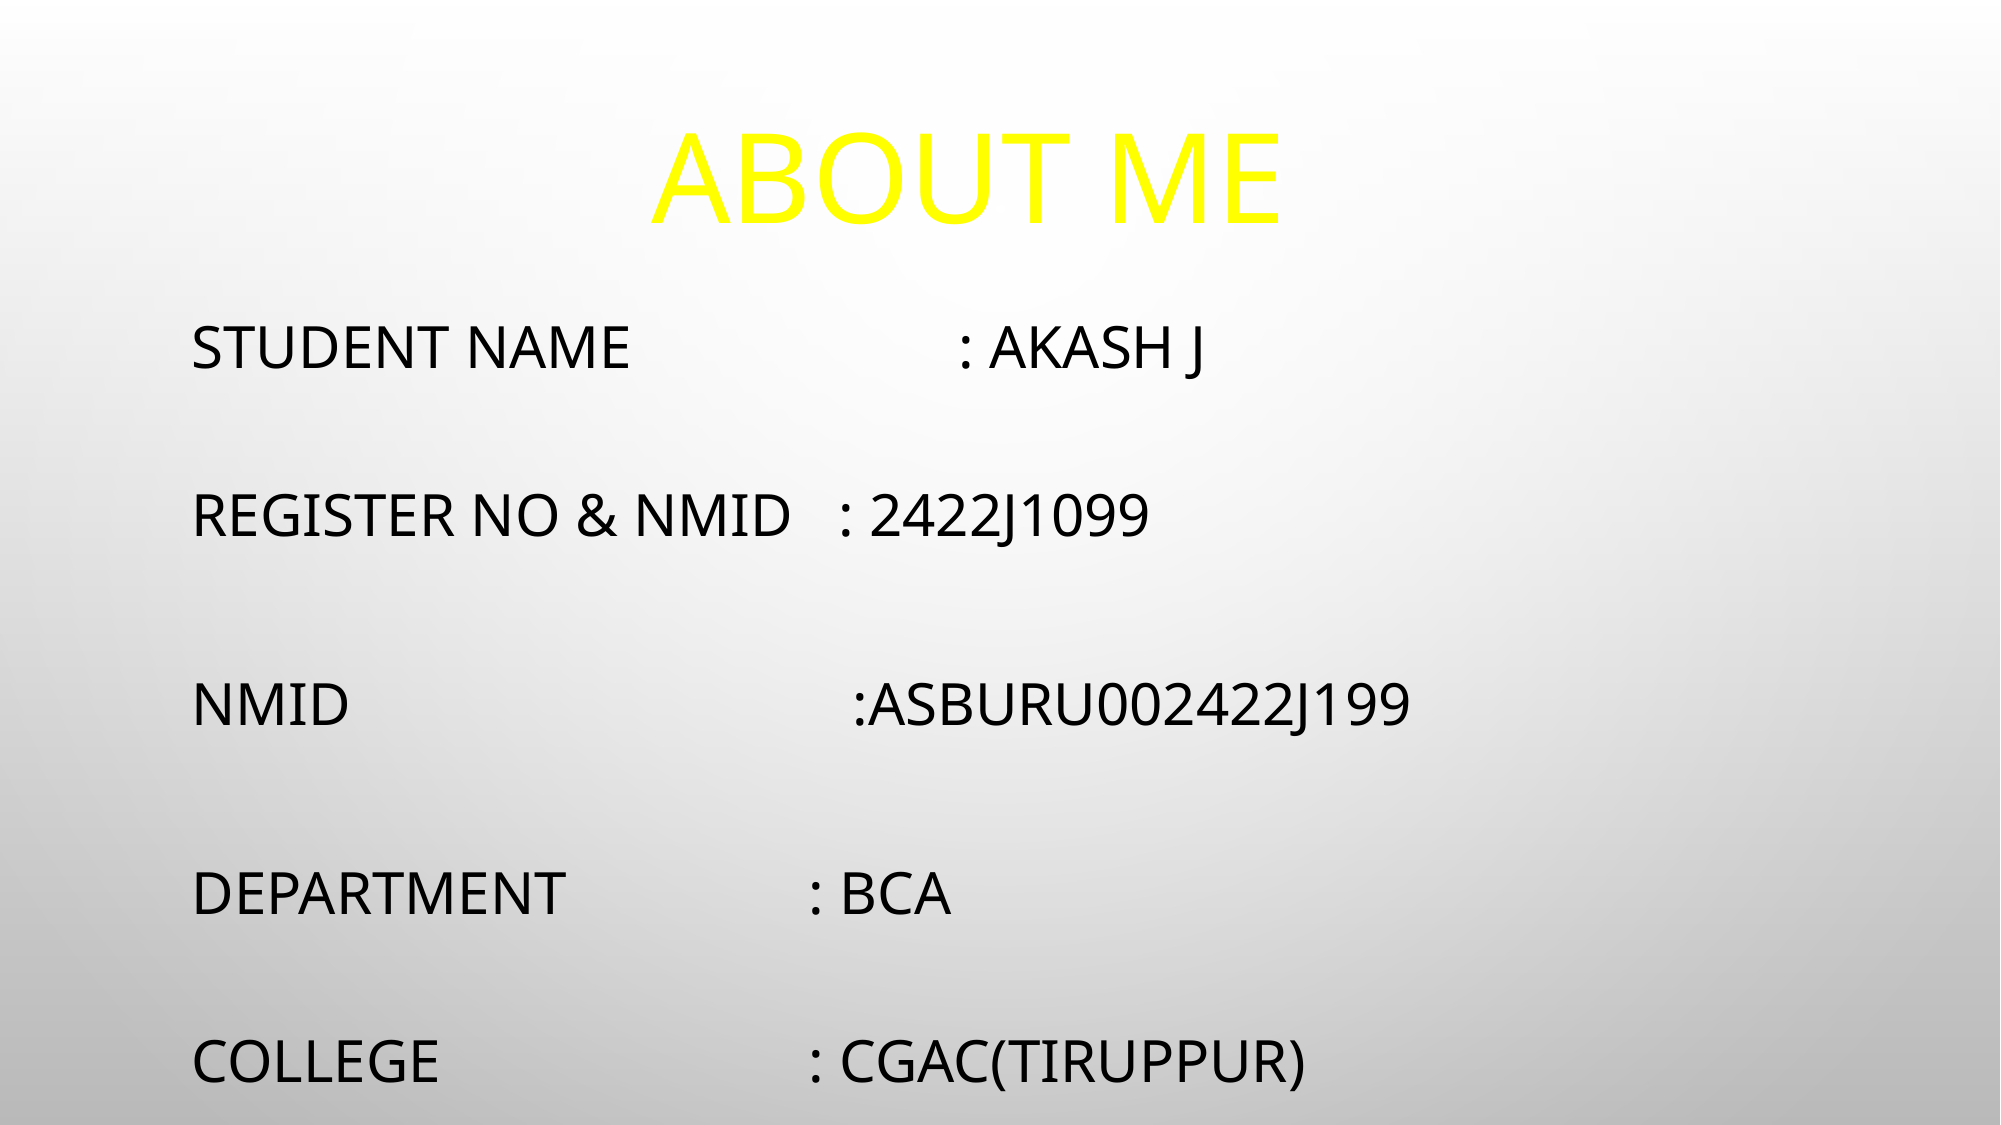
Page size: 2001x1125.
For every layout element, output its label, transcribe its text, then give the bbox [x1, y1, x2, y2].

title ABOUT ME [137, 64, 1800, 303]
picture [0, 0, 2000, 1125]
list STUDENT NAME : Akash j REGISTER NO & NMID : 2422J1099 NMID :asburu002422j199 DEPARTMENT : BCA COLLEGE : CGAC(Tiruppur) [176, 438, 1821, 952]
